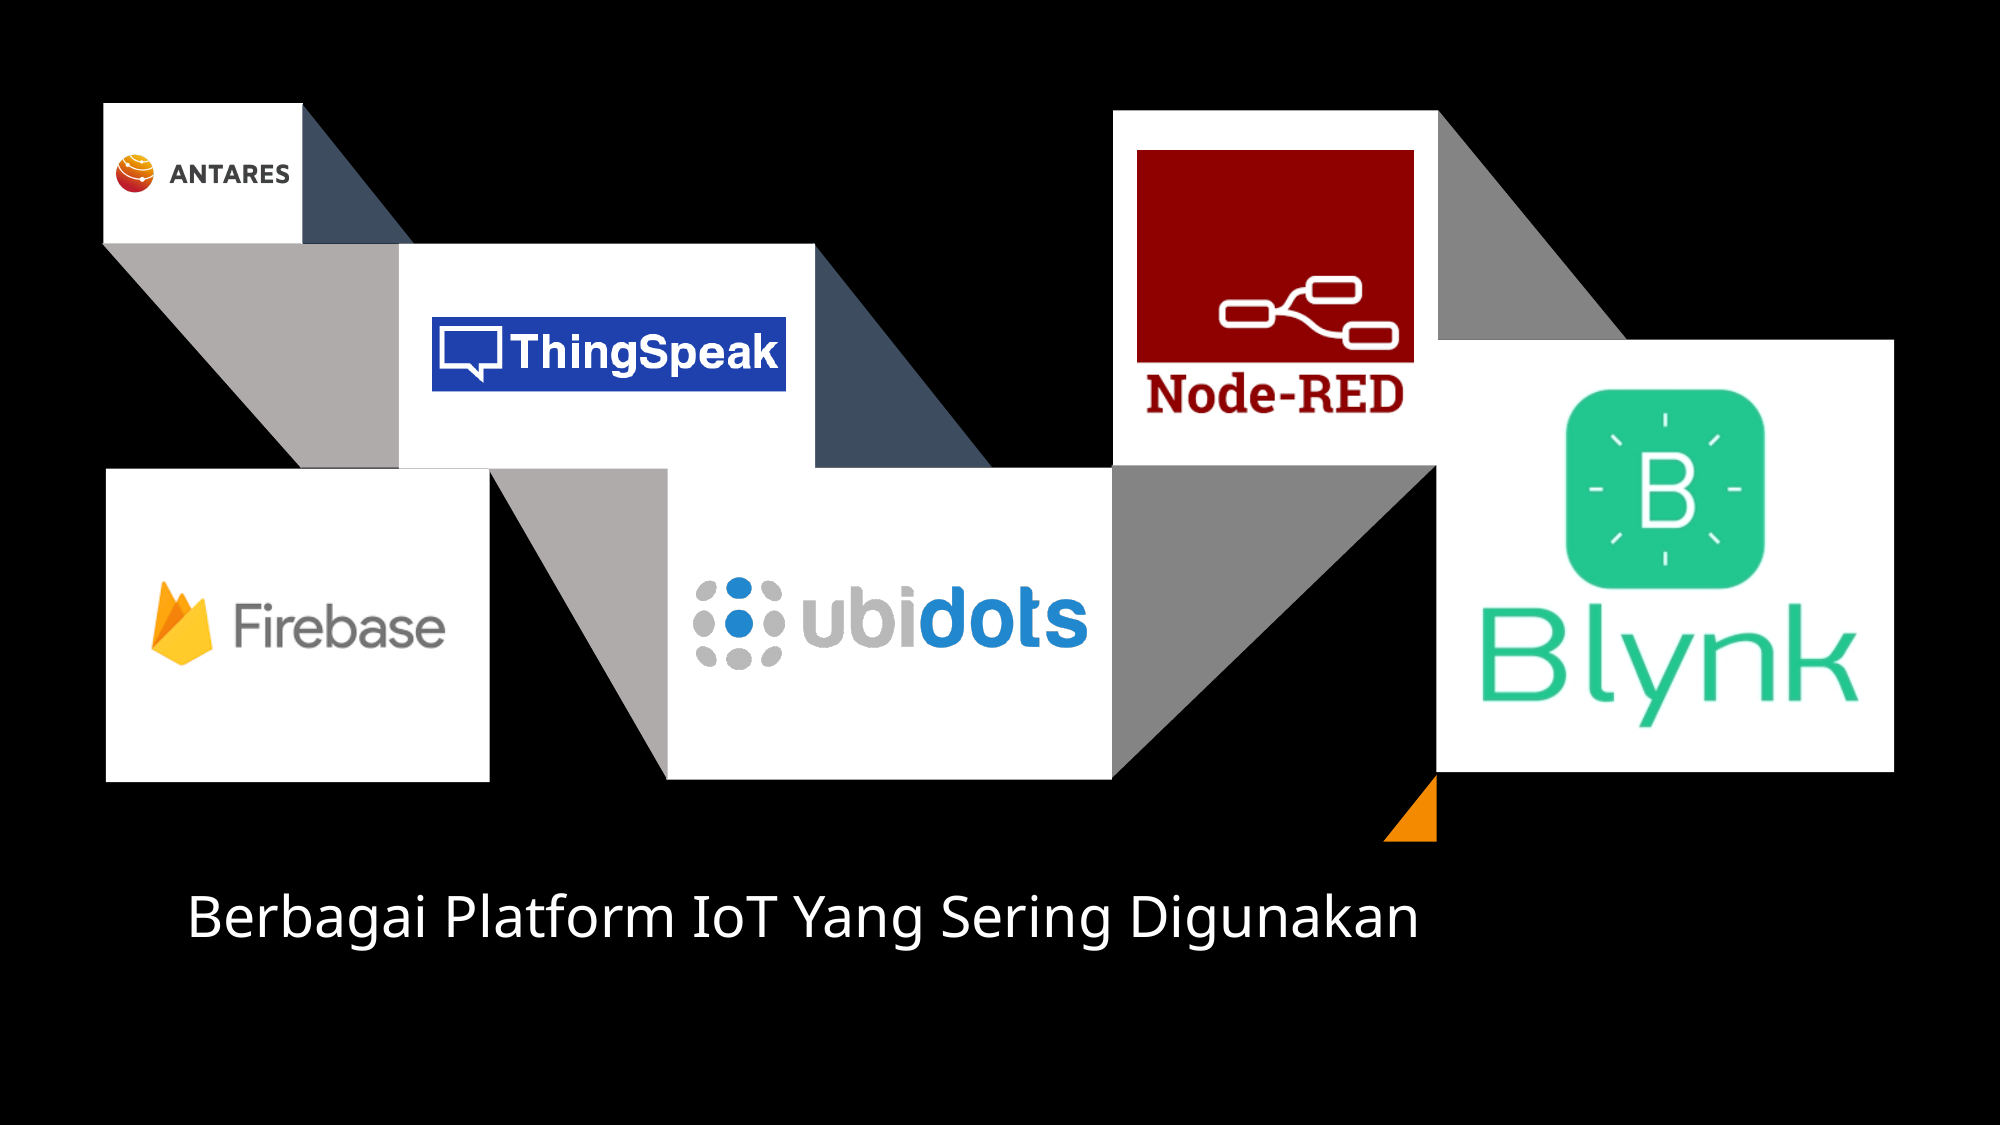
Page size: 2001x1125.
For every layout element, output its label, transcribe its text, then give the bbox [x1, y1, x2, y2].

picture [1463, 382, 1867, 737]
text_box [1437, 107, 1628, 339]
picture [693, 577, 1087, 670]
text_box [816, 244, 994, 467]
text_box [398, 243, 816, 470]
text_box Berbagai Platform IoT Yang Sering Digunakan [110, 853, 1437, 985]
text_box [1381, 772, 1438, 843]
text_box [102, 102, 301, 242]
text_box [301, 101, 415, 243]
text_box [487, 470, 669, 781]
picture [432, 317, 786, 392]
text_box [1112, 109, 1437, 467]
text_box [105, 468, 491, 783]
text_box [99, 242, 398, 468]
picture [116, 145, 289, 202]
text_box [1113, 467, 1435, 779]
picture [1137, 150, 1414, 428]
text_box [669, 467, 1113, 781]
text_box [1435, 339, 1895, 773]
picture [138, 581, 460, 671]
